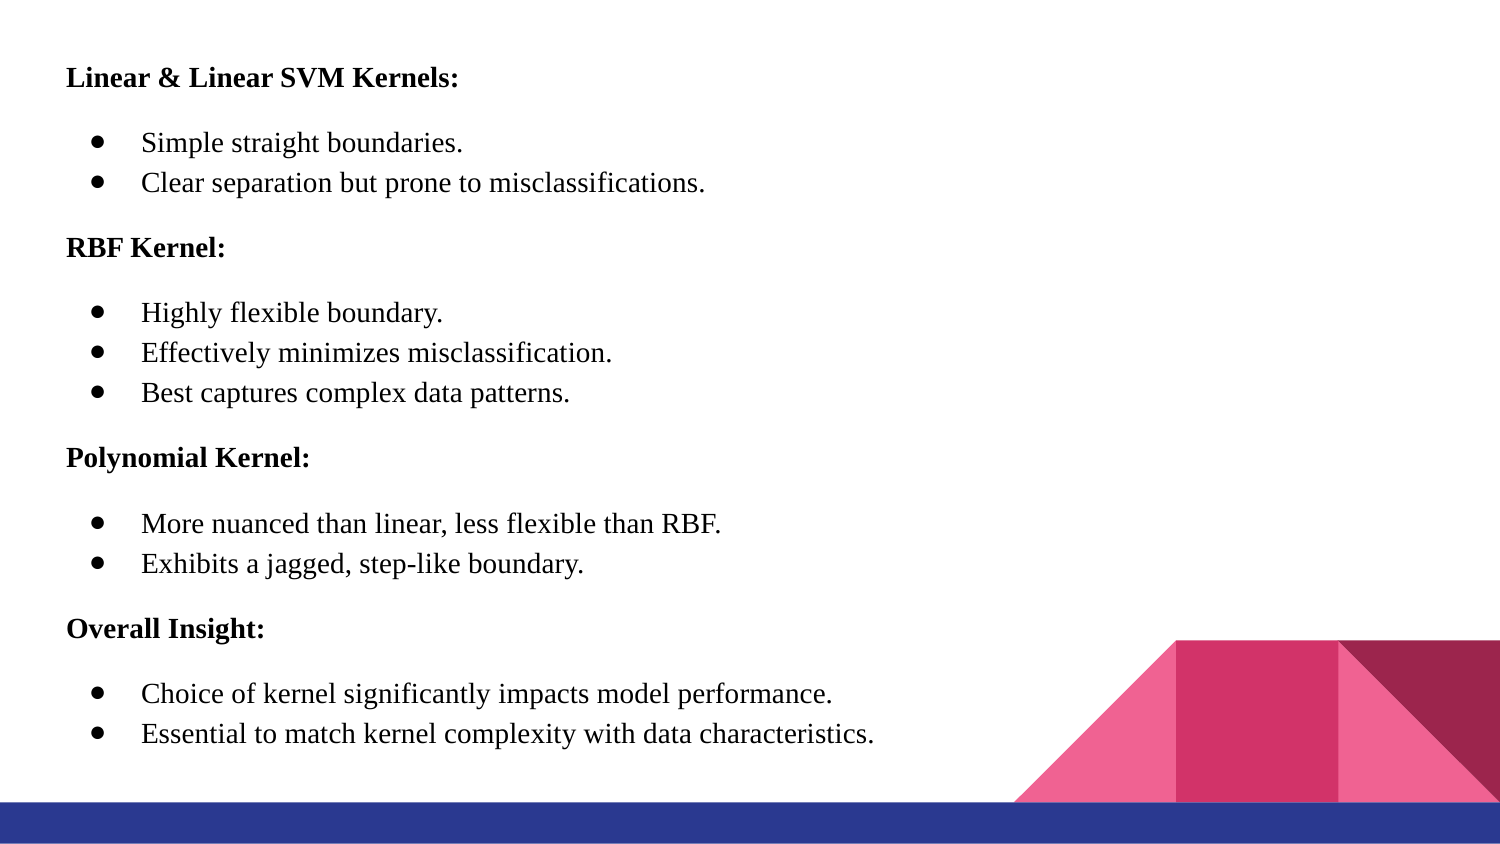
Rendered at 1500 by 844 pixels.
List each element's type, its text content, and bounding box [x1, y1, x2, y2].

list Linear & Linear SVM Kernels: Simple straight boundaries. Clear separation but prone to misclassifications. RBF Kernel: Highly flexible boundary. Effectively minimizes misclassification. Best captures complex data patterns. Polynomial Kernel: More nuanced than linear, less flexible than RBF. Exhibits a jagged, step-like boundary. Overall Insight: Choice of kernel significantly impacts model performance. Essential to match kernel complexity with data characteristics. [51, 37, 1449, 750]
